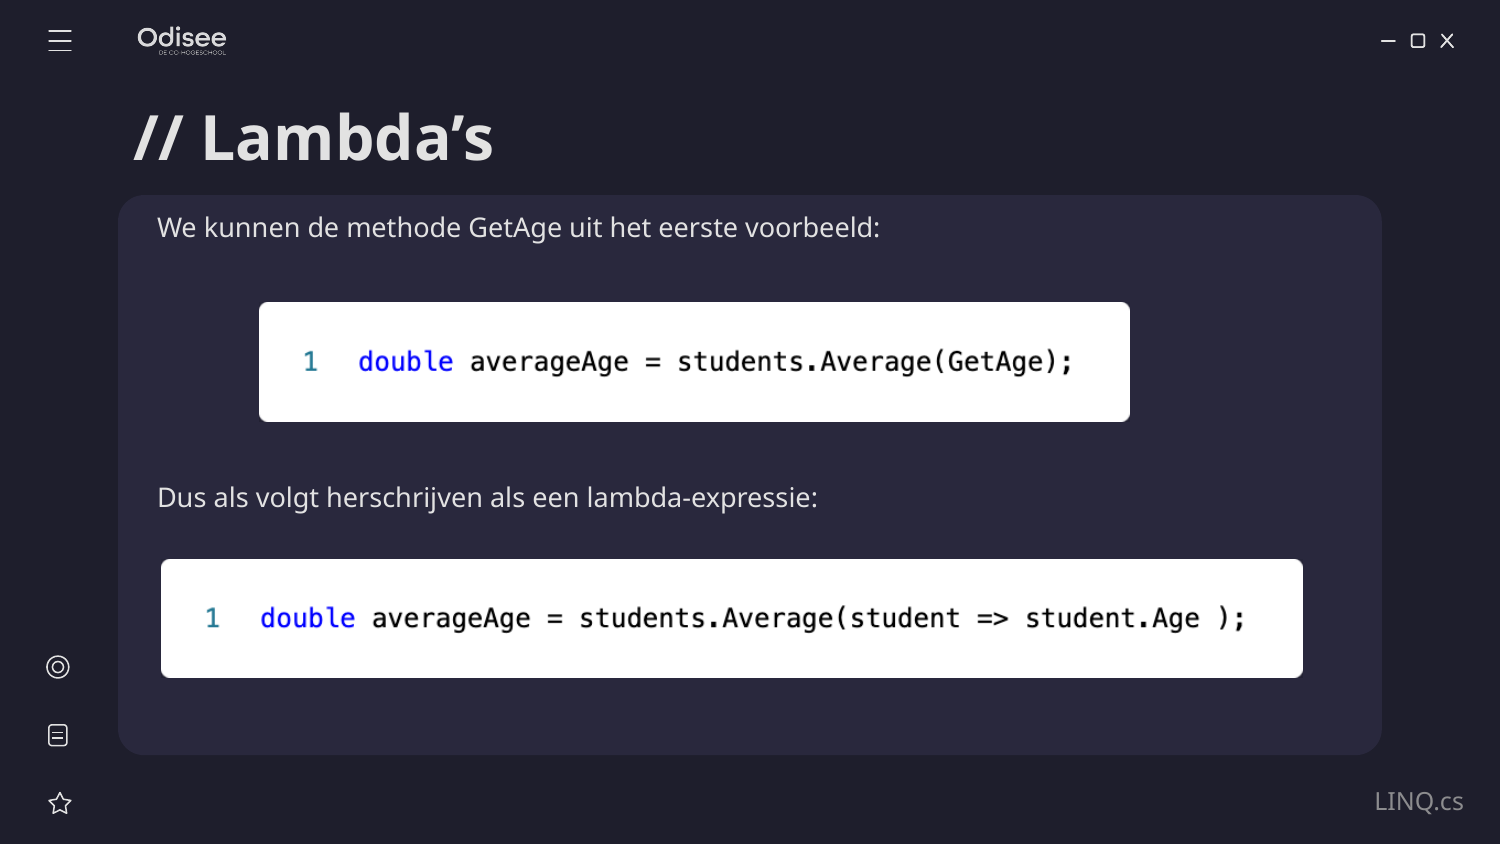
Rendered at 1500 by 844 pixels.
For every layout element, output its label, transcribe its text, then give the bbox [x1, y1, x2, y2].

list We kunnen de methode GetAge uit het eerste voorbeeld: Dus als volgt herschrijven als een lambda-expressie: [118, 195, 1382, 750]
picture [259, 302, 1131, 423]
picture [118, 7, 246, 74]
title // Lambda’s [118, 88, 1382, 183]
footer LINQ.cs [1129, 780, 1480, 826]
picture [161, 558, 1303, 679]
